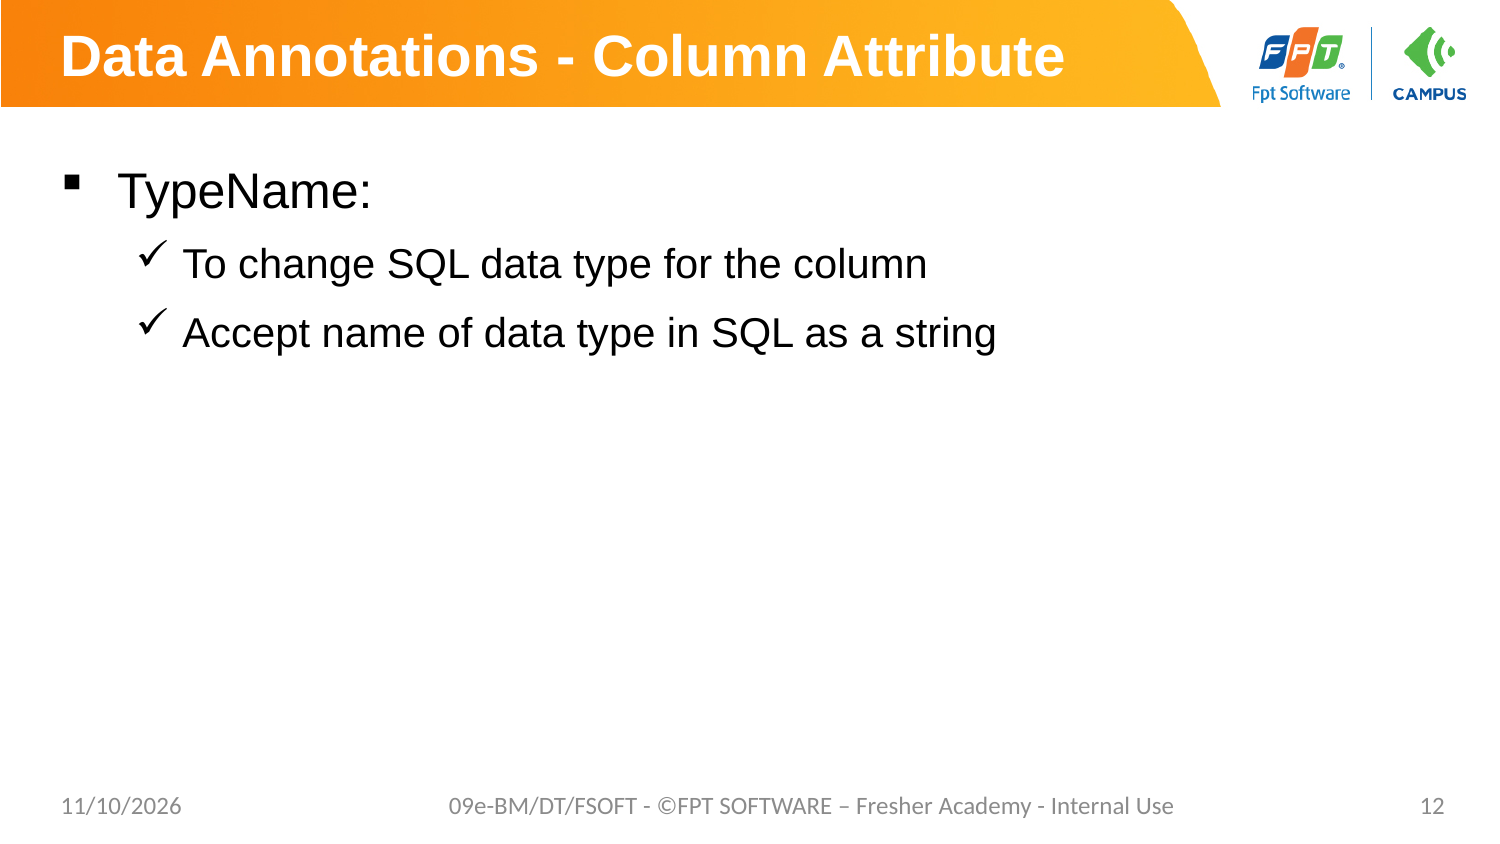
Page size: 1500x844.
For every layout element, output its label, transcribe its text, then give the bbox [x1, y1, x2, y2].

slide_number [45, 782, 270, 827]
list TypeName: To change SQL data type for the column Accept name of data type in SQL as a string [45, 139, 1461, 754]
footer 09e-BM/DT/FSOFT - ©FPT SOFTWARE – Fresher Academy - Internal Use [289, 782, 1335, 827]
slide_number 12 [1350, 782, 1461, 827]
picture [1, 0, 1499, 844]
title Data Annotations - Column Attribute [45, 0, 1176, 106]
